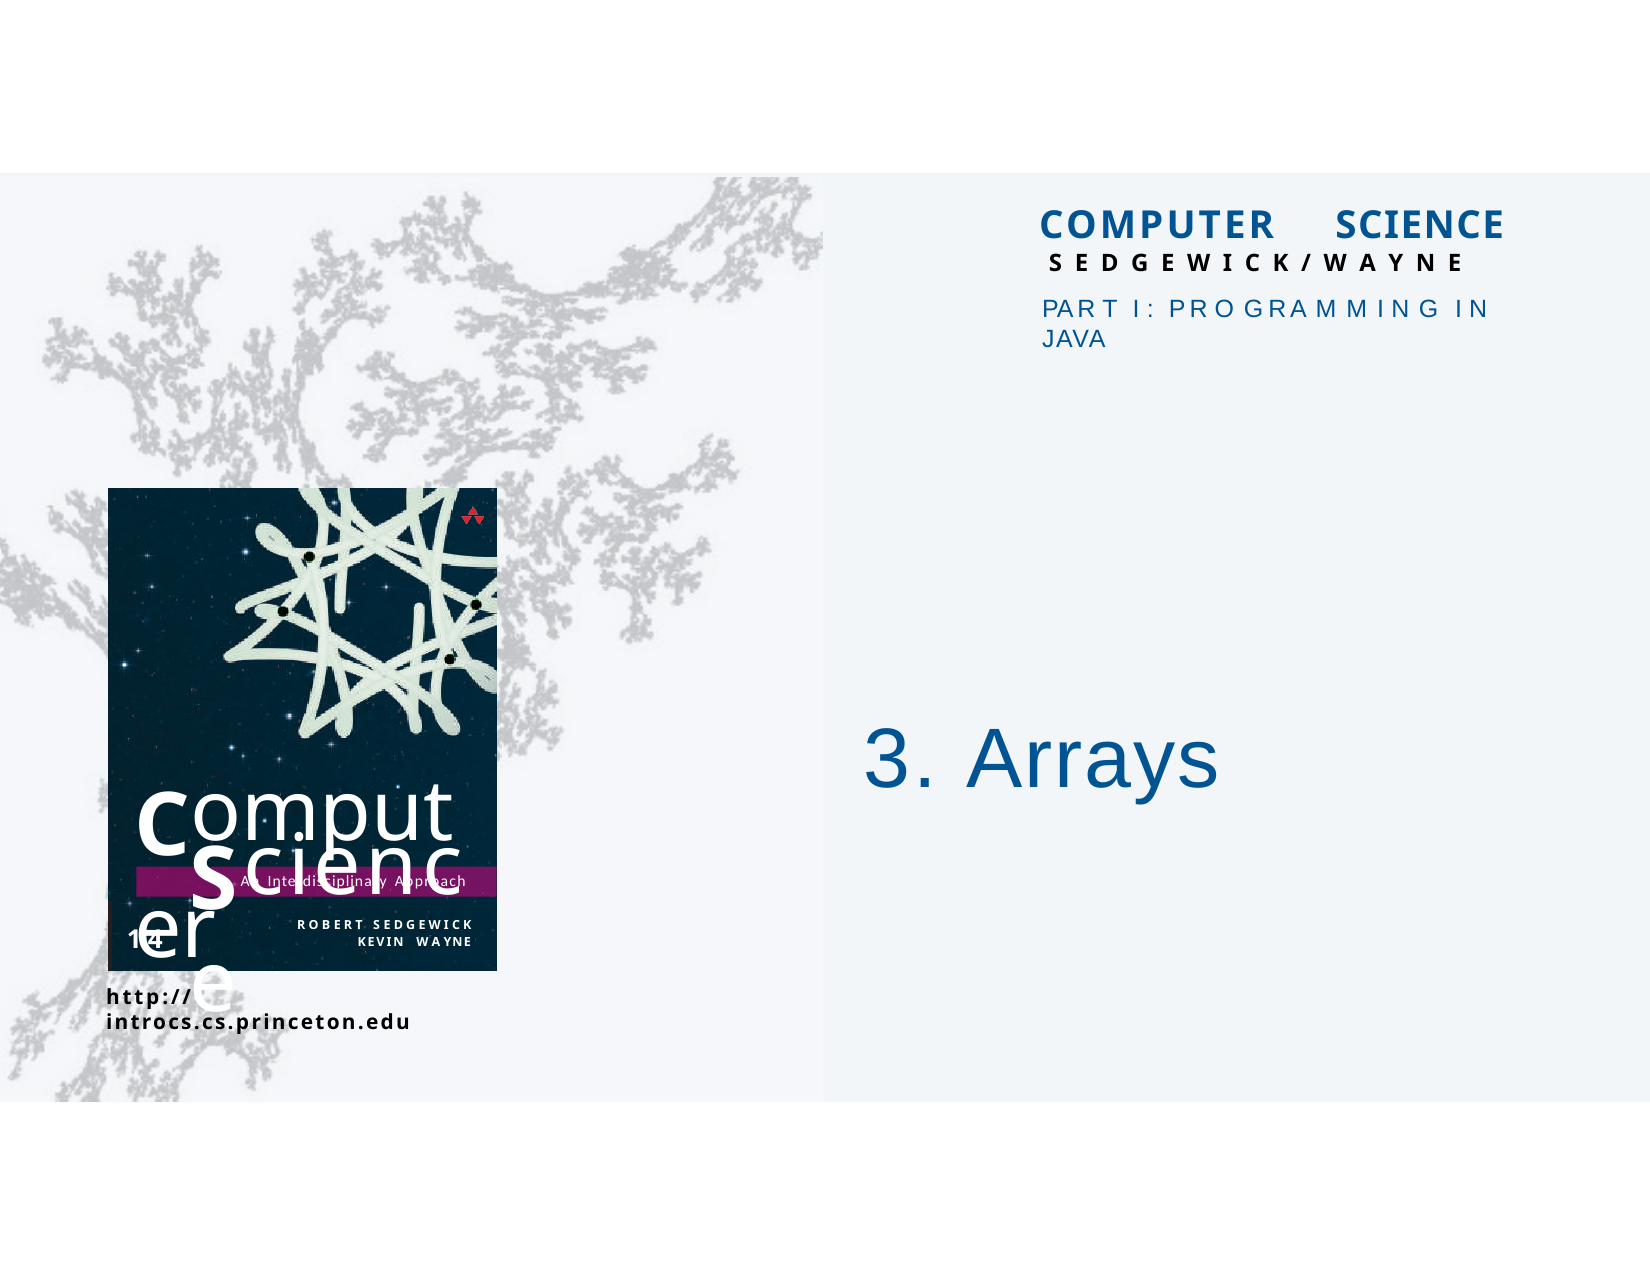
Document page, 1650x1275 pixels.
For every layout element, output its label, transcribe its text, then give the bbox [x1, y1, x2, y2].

text_box 3. Arrays [861, 701, 1227, 805]
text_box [107, 488, 497, 972]
picture [0, 176, 824, 1103]
text_box COMPUTER SCIENCE S E D G E W I C K / W A Y N E PA R T I : P R O G R A M M I N G I N JAVA [1037, 197, 1546, 353]
